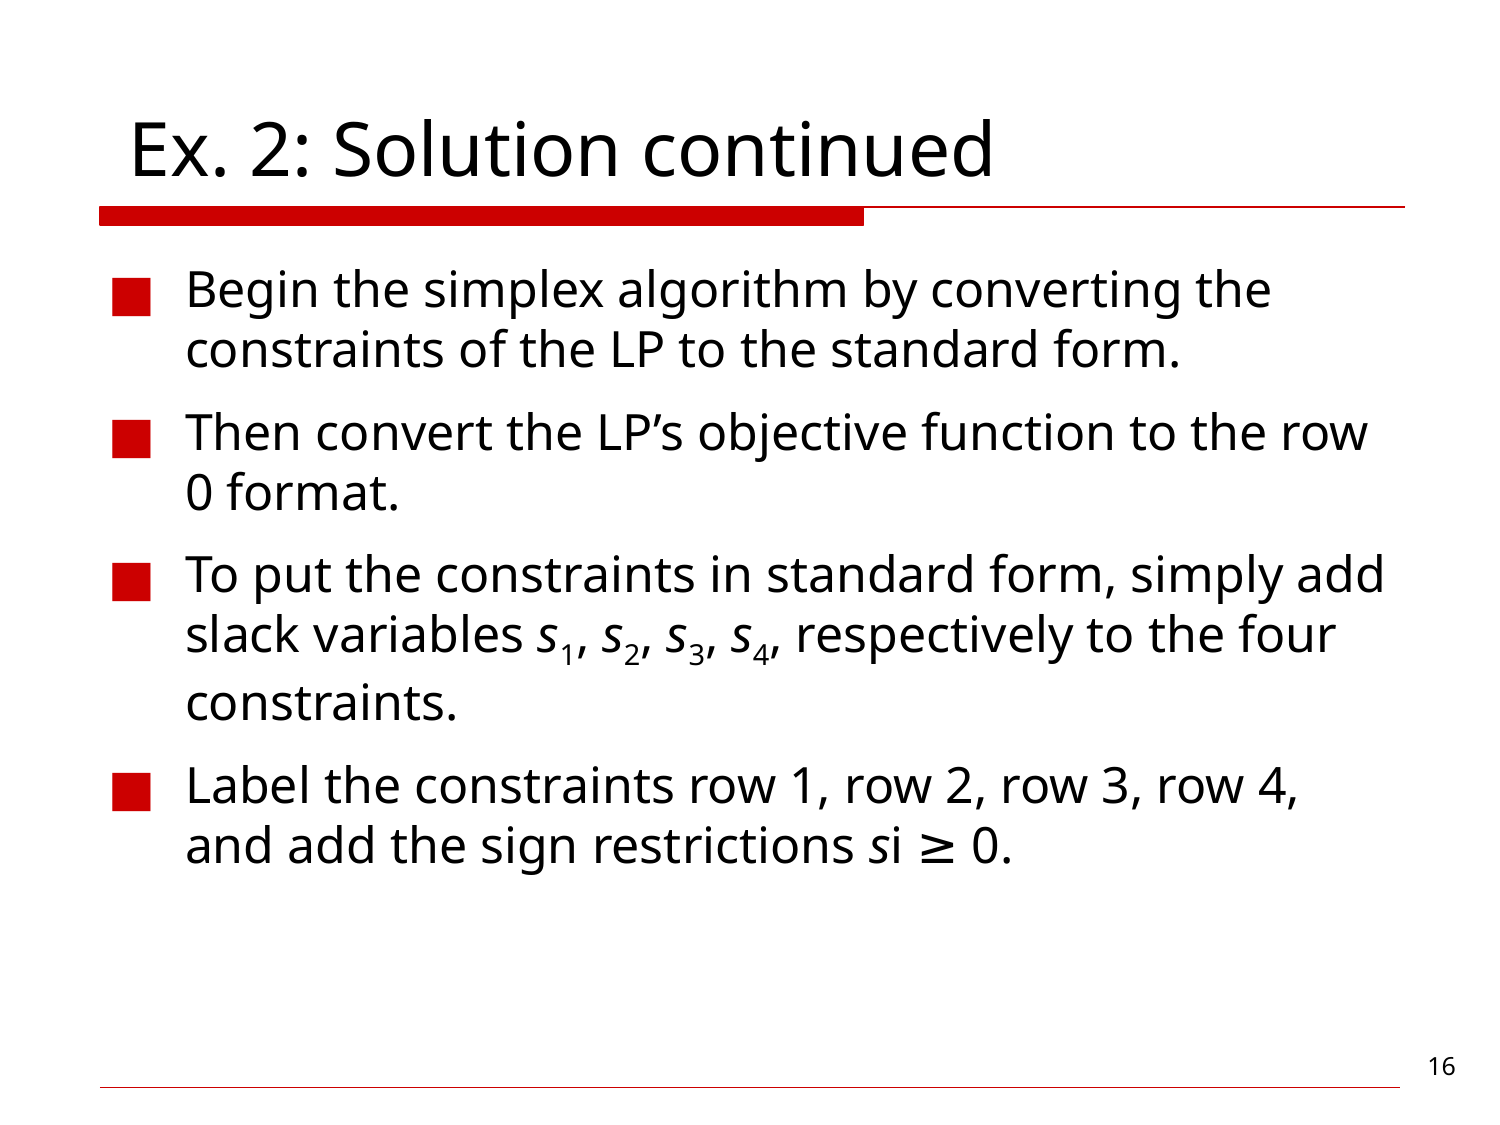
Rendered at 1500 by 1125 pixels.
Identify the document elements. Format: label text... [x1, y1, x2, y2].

list Begin the simplex algorithm by converting the constraints of the LP to the standard form. Then convert the LP’s objective function to the row 0 format. To put the constraints in standard form, simply add slack variables s1, s2, s3, s4, respectively to the four constraints. Label the constraints row 1, row 2, row 3, row 4, and add the sign restrictions si ≥ 0. [92, 249, 1406, 1050]
title Ex. 2: Solution continued [94, 37, 1407, 200]
